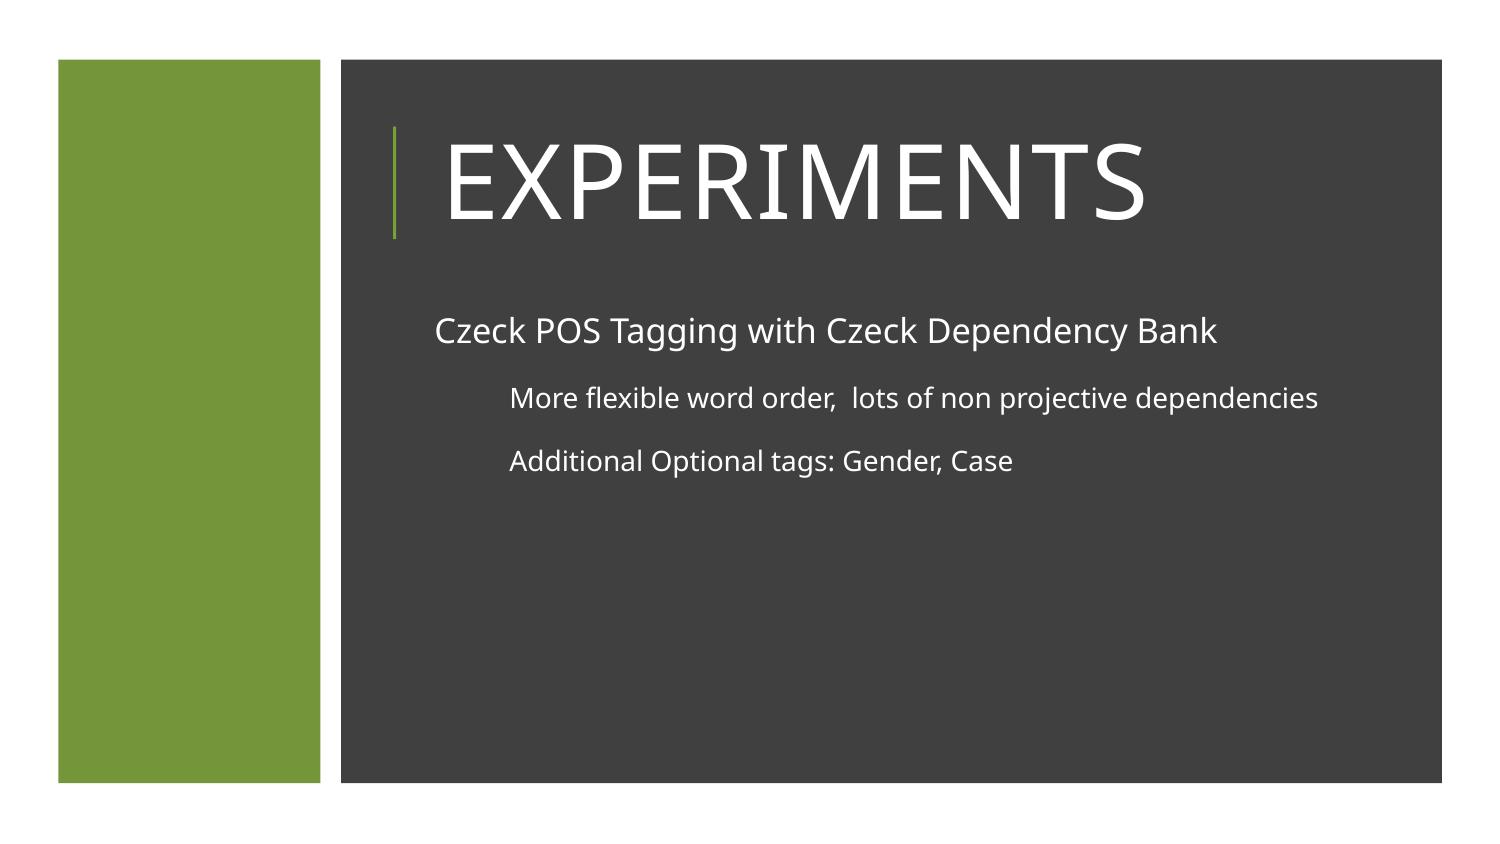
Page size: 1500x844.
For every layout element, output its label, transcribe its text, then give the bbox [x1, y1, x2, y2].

text_box [340, 58, 1443, 784]
title Experiments [426, 97, 1402, 282]
text_box [0, 0, 1500, 844]
list Czeck POS Tagging with Czeck Dependency Bank More flexible word order, lots of non projective dependencies Additional Optional tags: Gender, Case [426, 306, 1402, 744]
text_box [57, 58, 322, 784]
